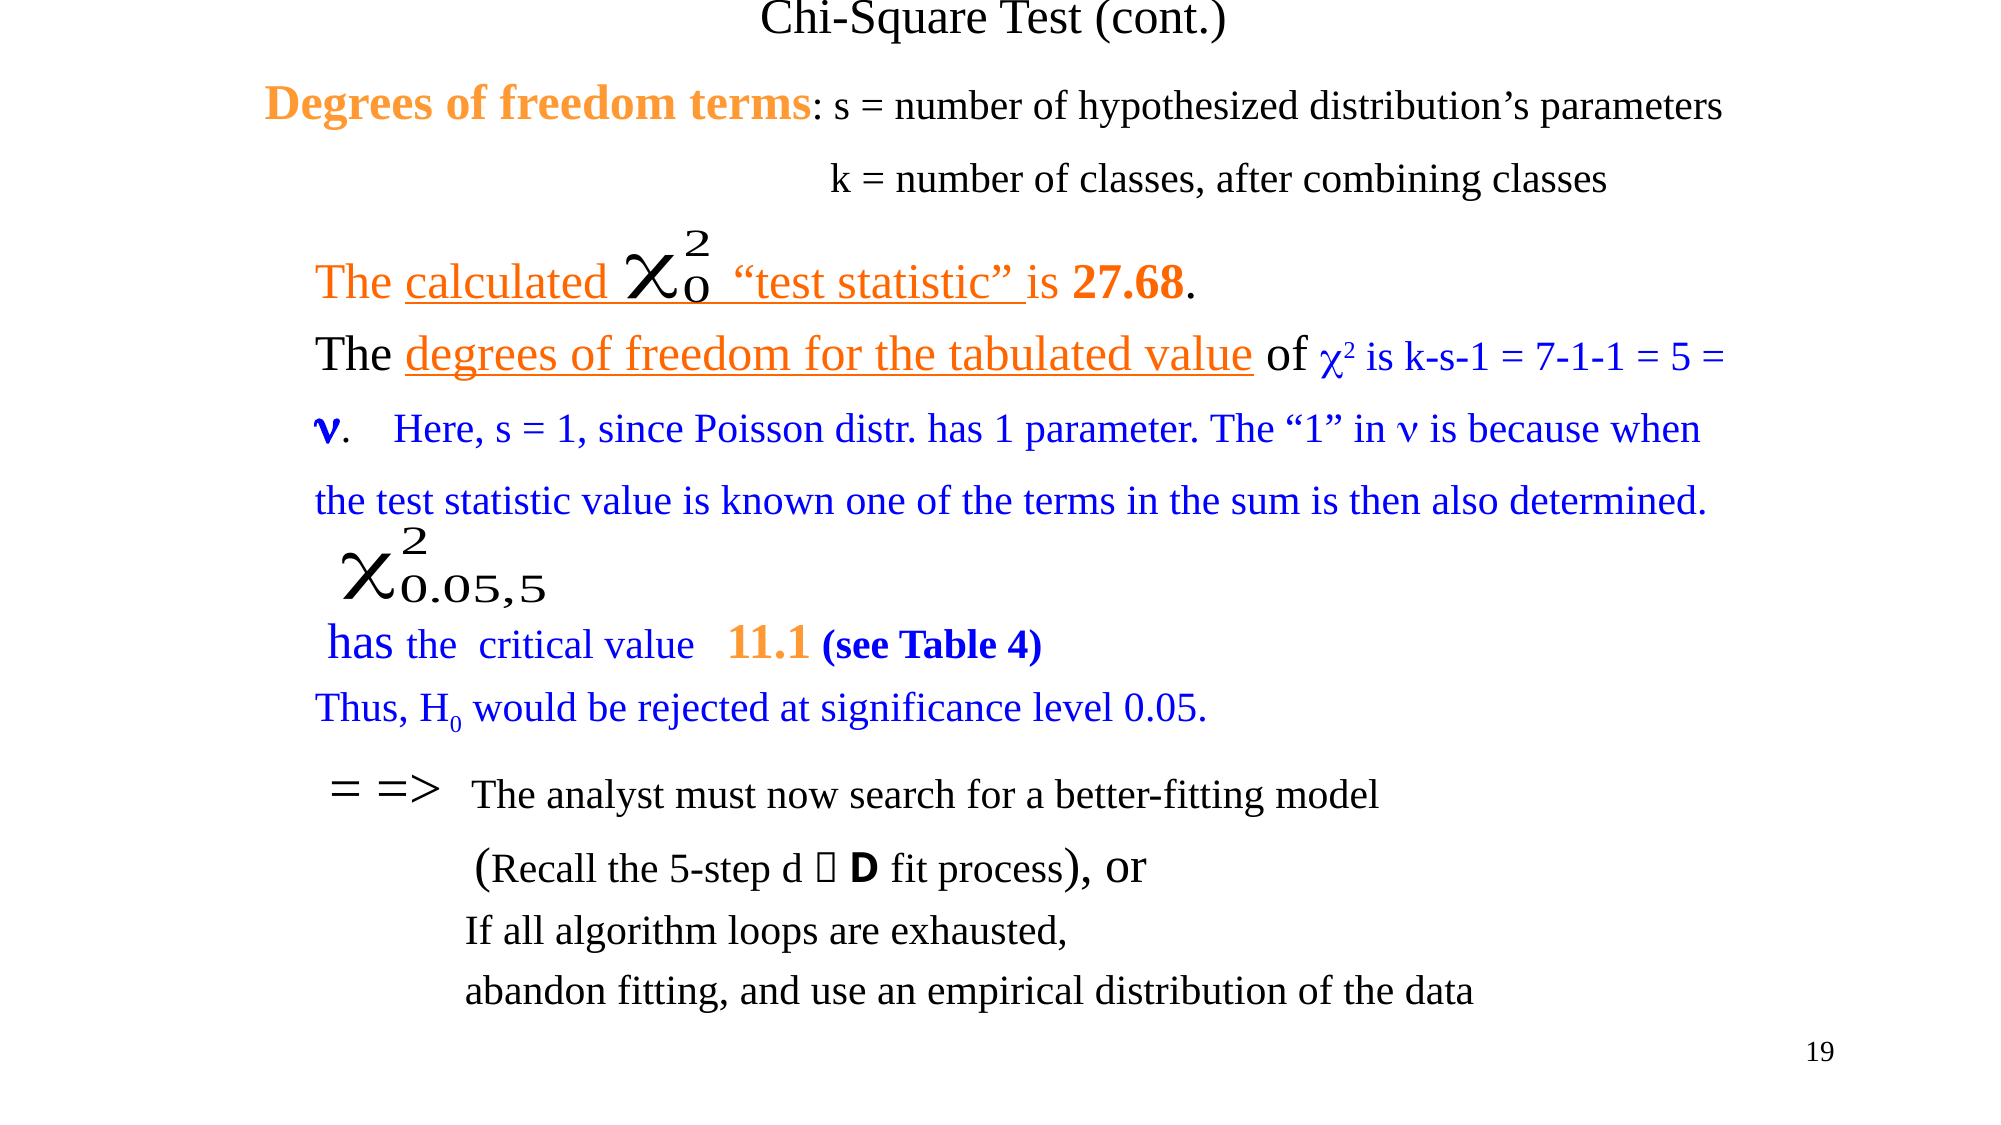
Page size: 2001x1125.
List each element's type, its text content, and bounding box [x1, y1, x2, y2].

text_box Degrees of freedom terms: s = number of hypothesized distribution’s parameters k = number of classes, after combining classes [249, 62, 1750, 208]
title Chi-Square Test (cont.) [350, 0, 1638, 62]
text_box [299, 213, 1751, 1021]
slide_number 19 [1433, 1025, 1850, 1100]
